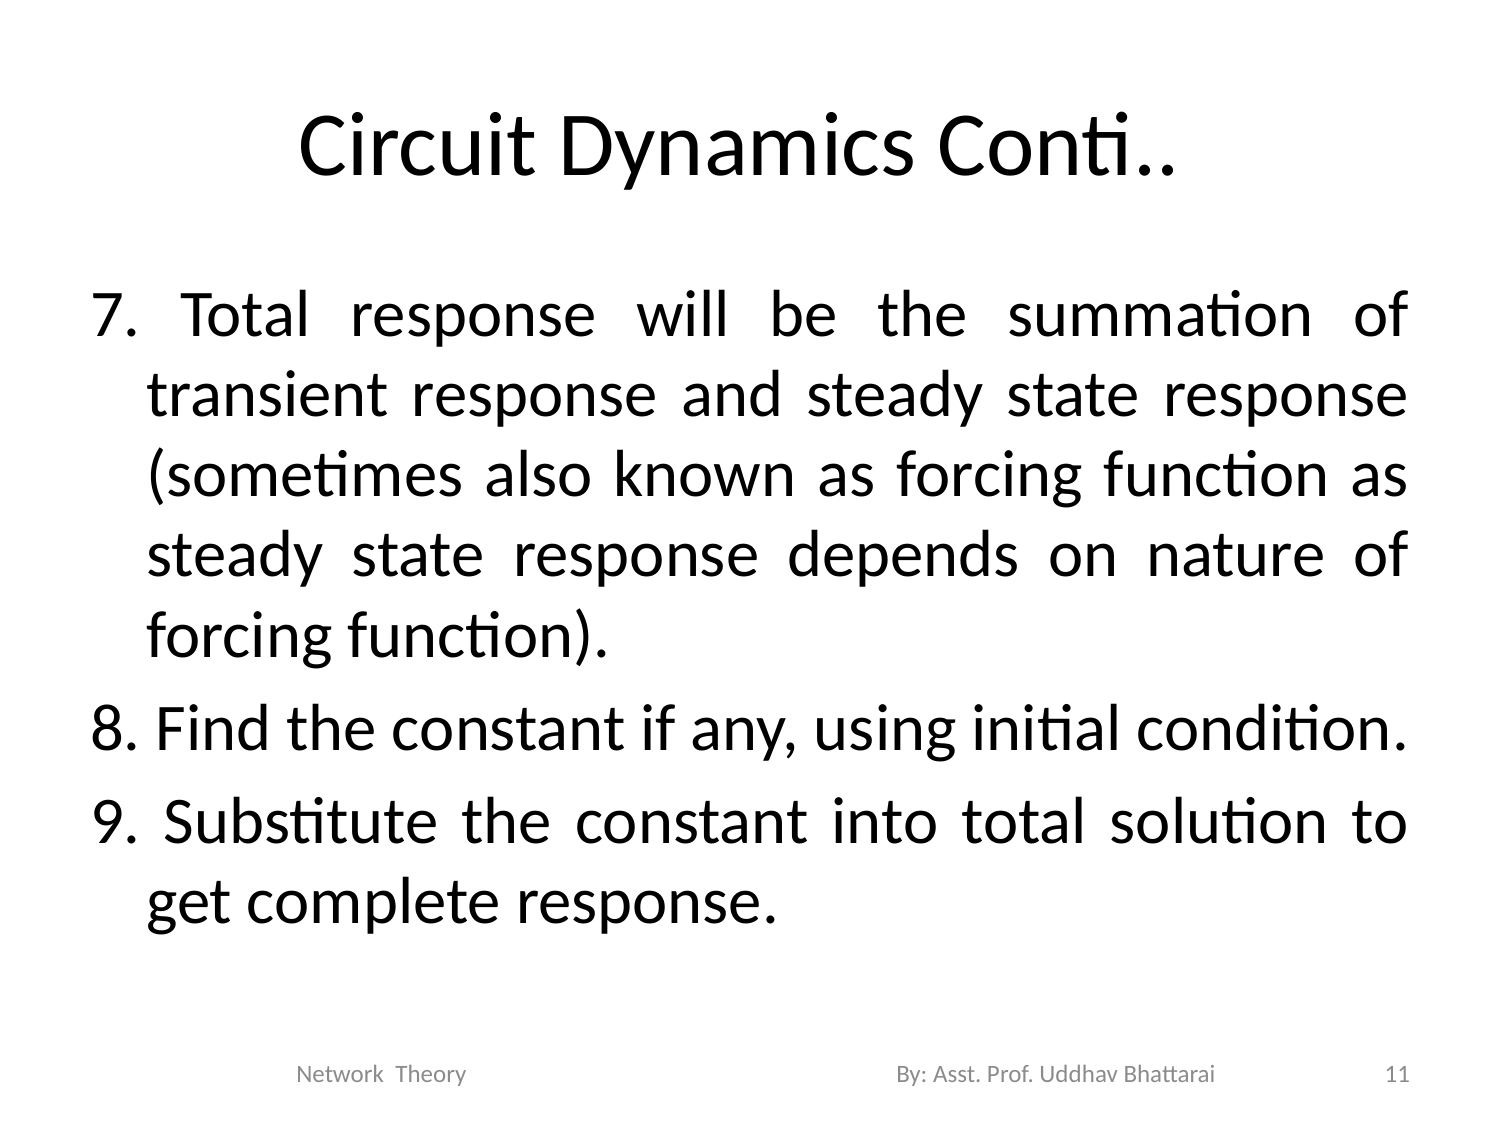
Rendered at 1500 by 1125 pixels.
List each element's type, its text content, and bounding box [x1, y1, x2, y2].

title Circuit Dynamics Conti.. [75, 45, 1425, 233]
list 7. Total response will be the summation of transient response and steady state response (sometimes also known as forcing function as steady state response depends on nature of forcing function). 8. Find the constant if any, using initial condition. 9. Substitute the constant into total solution to get complete response. [75, 262, 1425, 1005]
slide_number 11 [1074, 1042, 1425, 1103]
footer Network Theory By: Asst. Prof. Uddhav Bhattarai [249, 1042, 1074, 1103]
